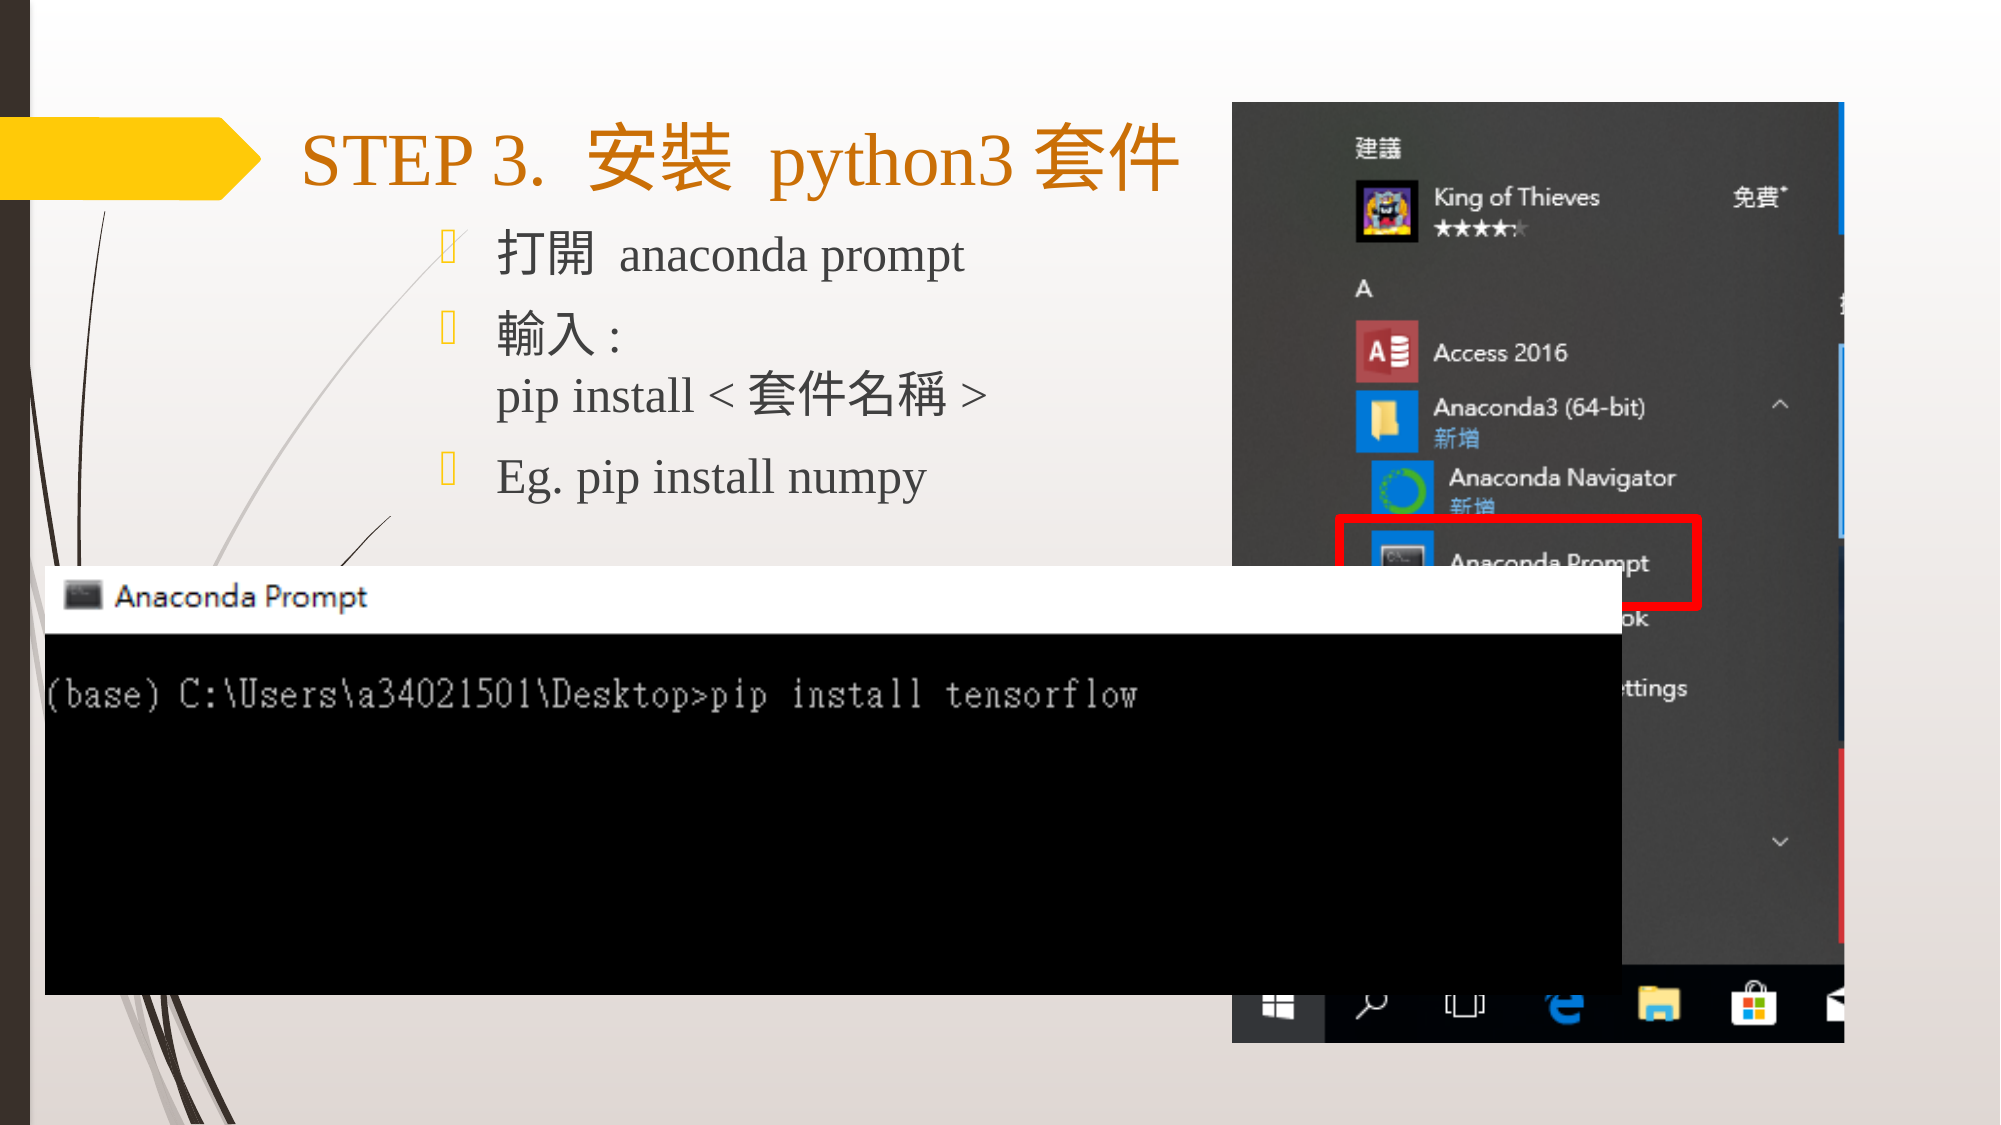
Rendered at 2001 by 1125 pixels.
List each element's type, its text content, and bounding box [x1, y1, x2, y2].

title STEP 3. 安裝 python3套件 [285, 102, 1231, 213]
picture [44, 102, 1845, 1043]
list 打開 anaconda prompt 輸入: pip install <套件名稱> Eg. pip install numpy [424, 214, 1888, 1125]
